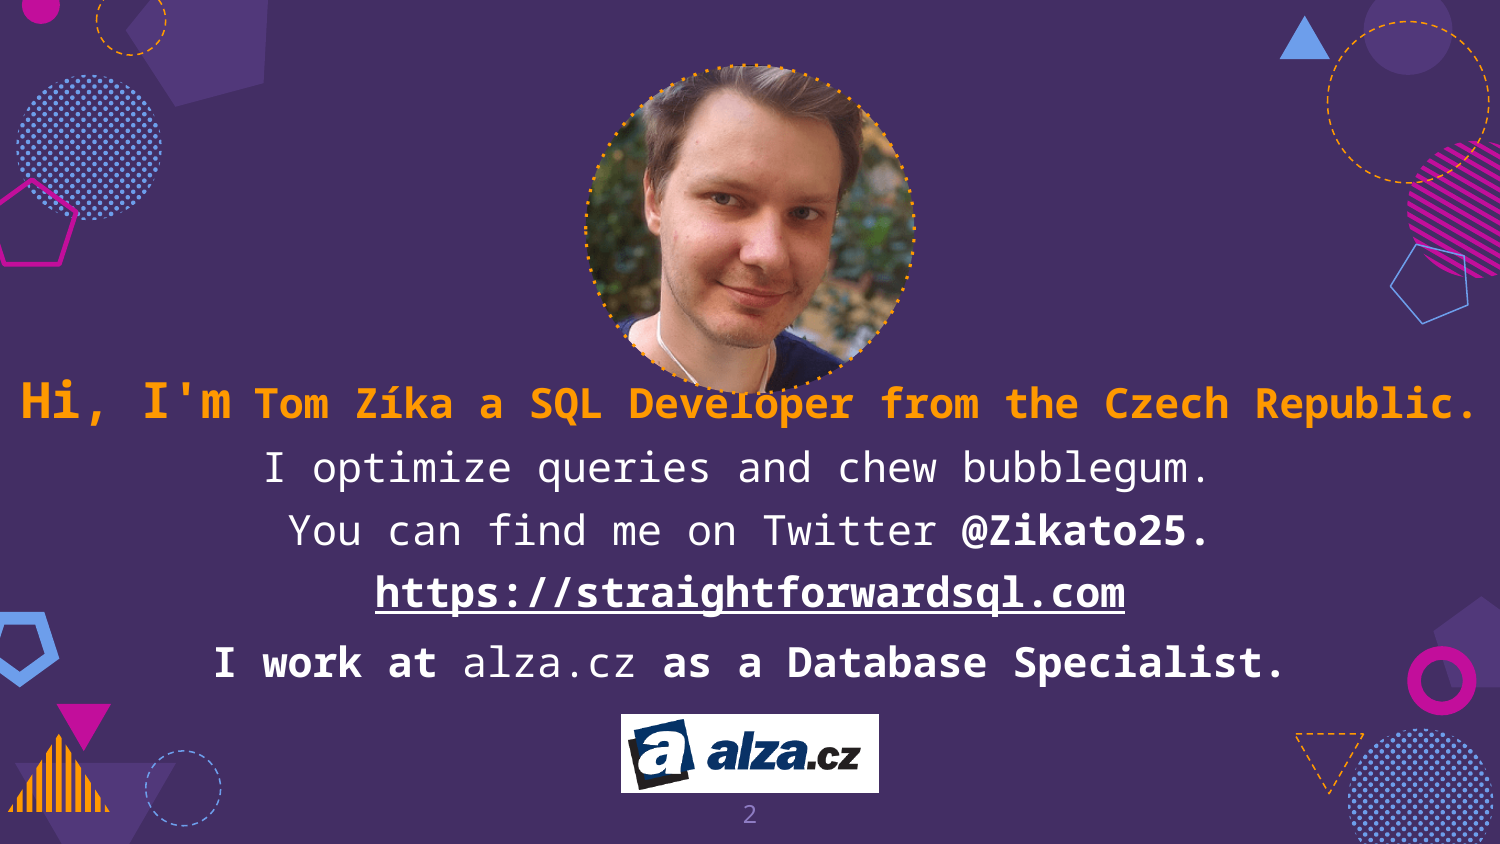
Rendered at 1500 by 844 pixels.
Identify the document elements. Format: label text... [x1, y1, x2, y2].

subtitle Hi, I'm Tom Zíka a SQL Developer from the Czech Republic. I optimize queries and chew bubblegum. You can find me on Twitter @Zikato25. https://straightforwardsql.com I work at alza.cz as a Database Specialist. [0, 353, 1500, 600]
picture [585, 64, 915, 394]
picture [621, 714, 879, 794]
slide_number 2 [705, 802, 795, 844]
